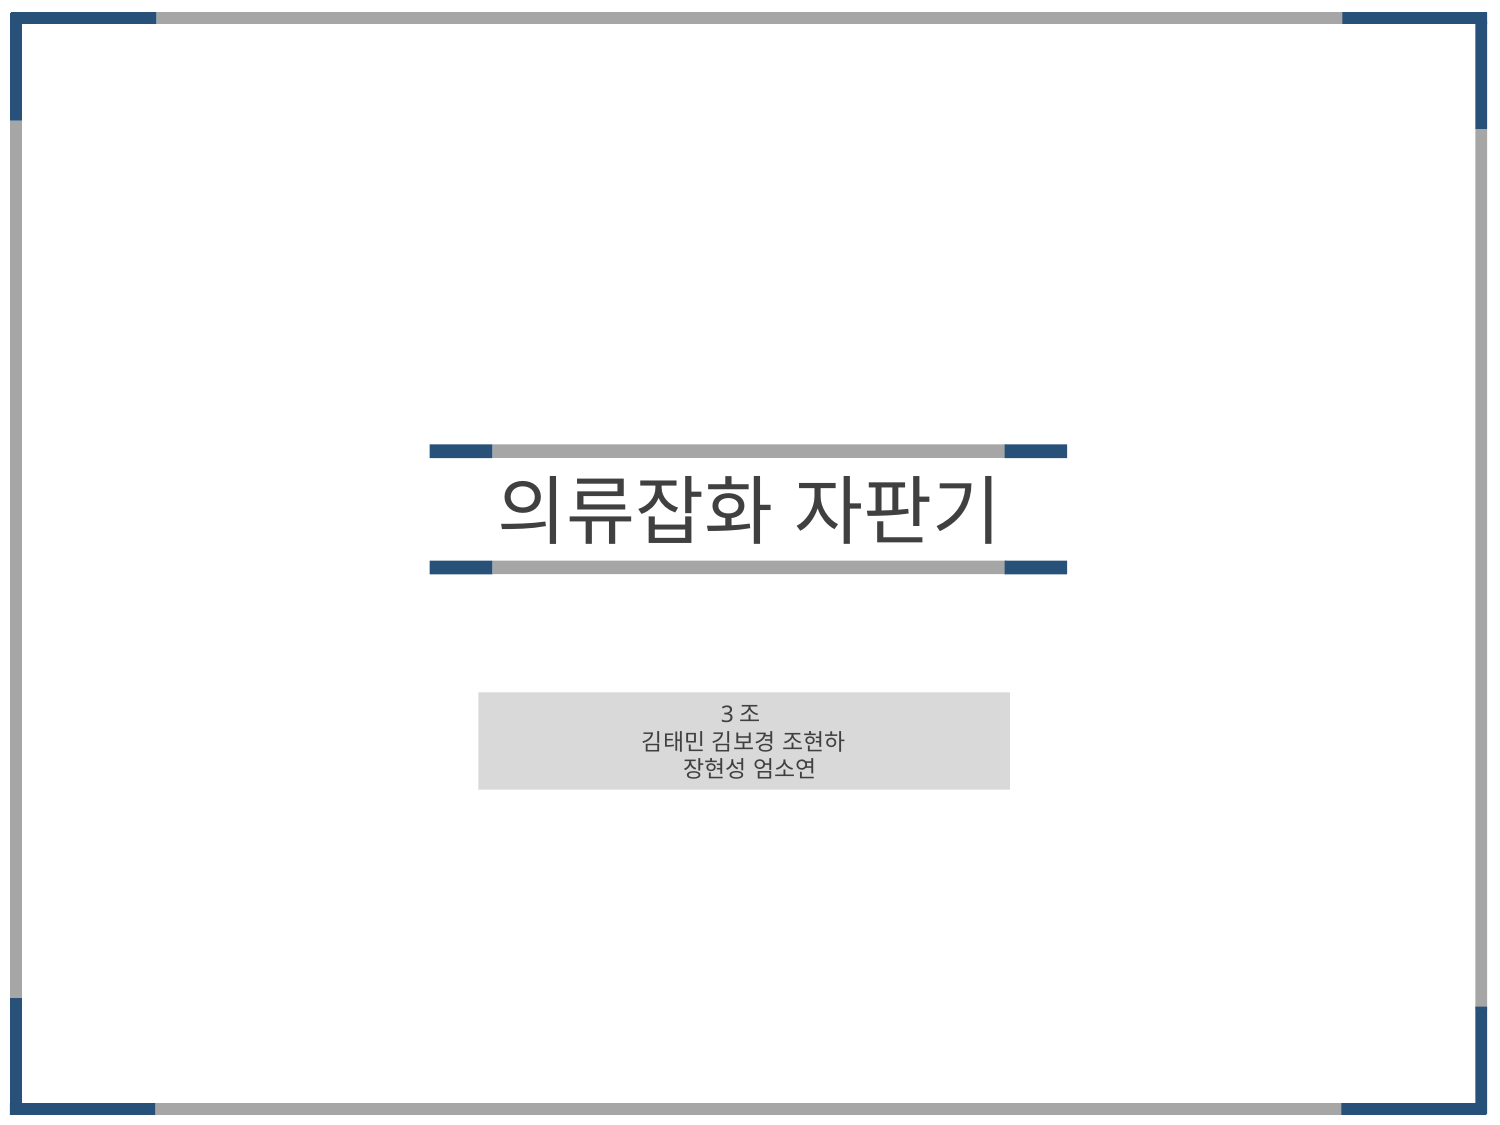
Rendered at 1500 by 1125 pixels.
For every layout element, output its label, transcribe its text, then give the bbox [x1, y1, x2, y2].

text_box 의류잡화 자판기 [436, 456, 1063, 561]
text_box 3조 김태민 김보경 조현하 장현성 엄소연 [478, 692, 1010, 790]
